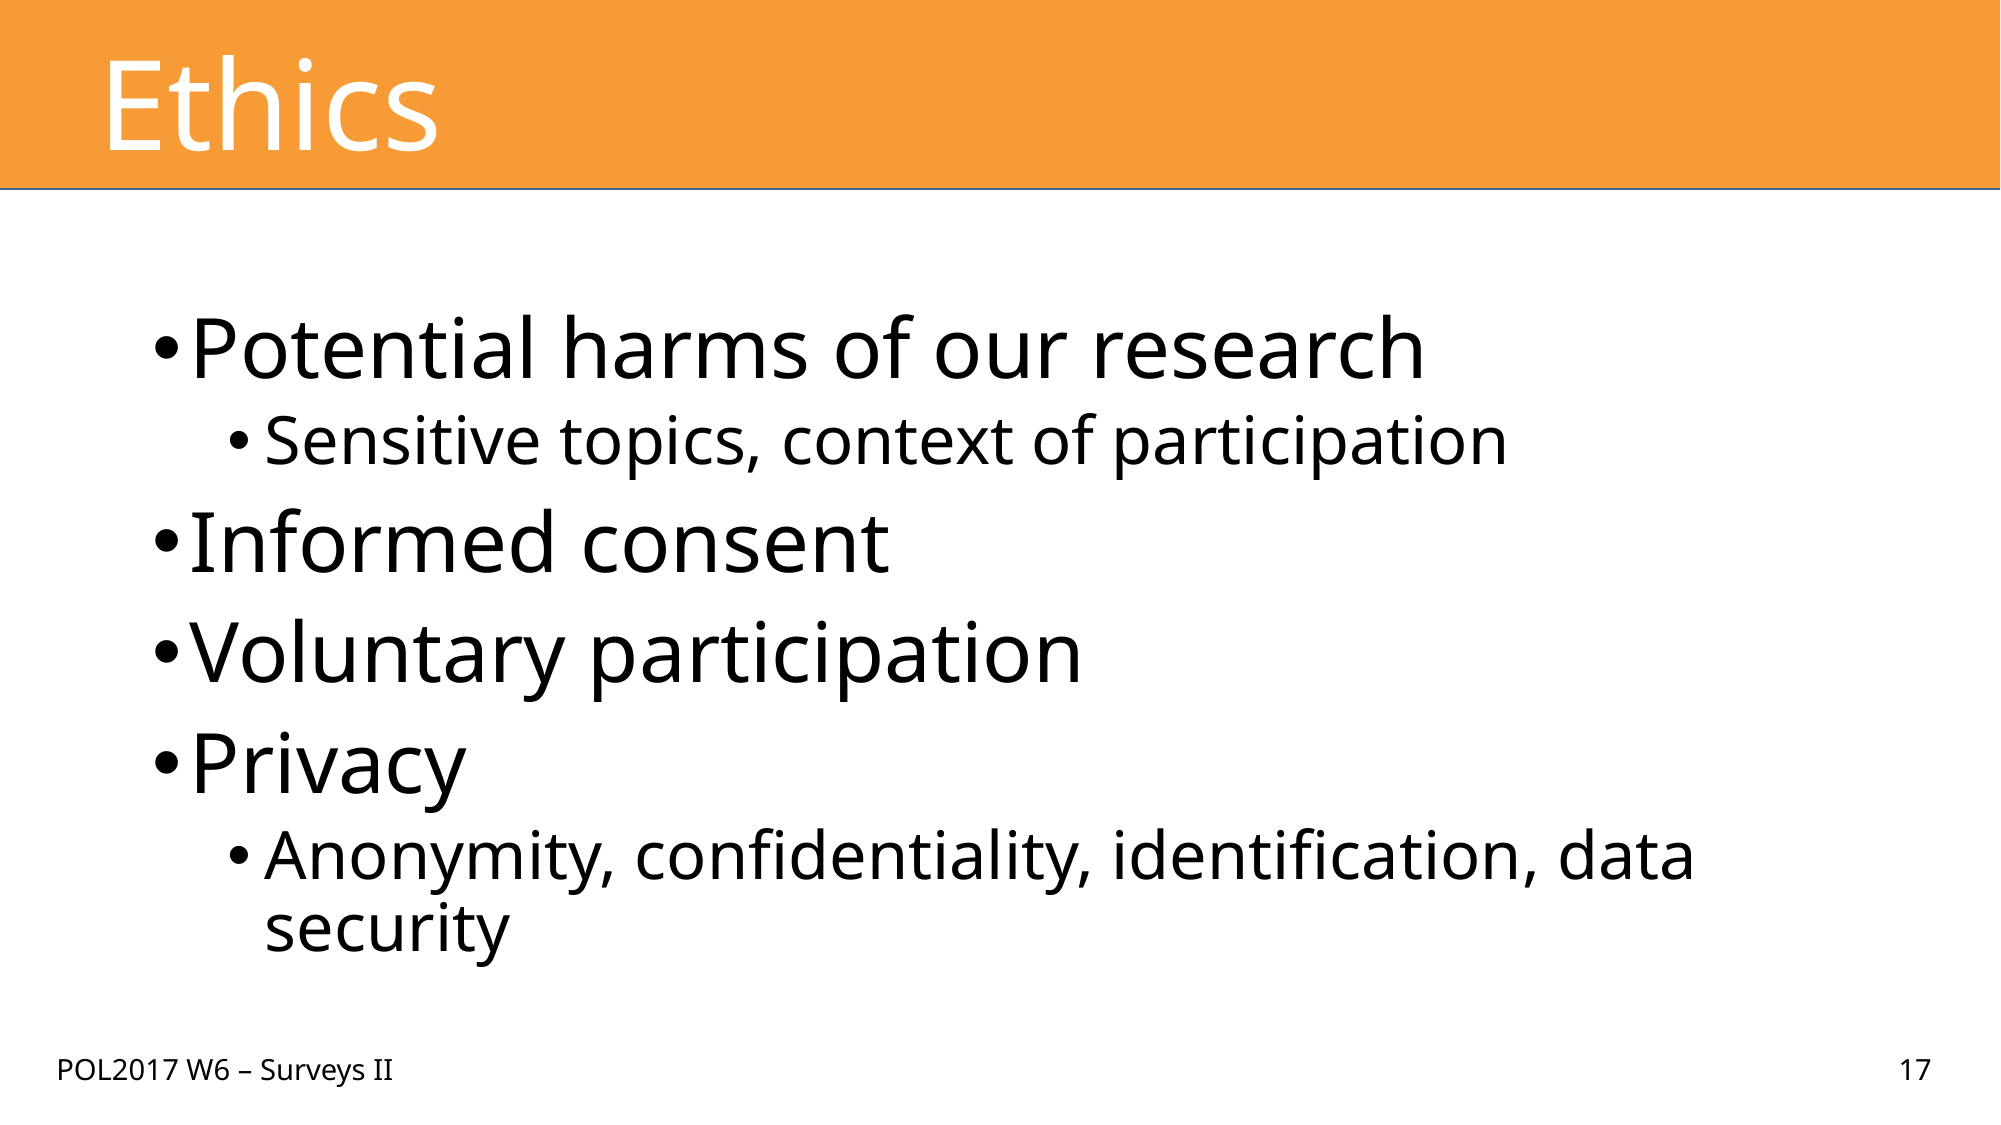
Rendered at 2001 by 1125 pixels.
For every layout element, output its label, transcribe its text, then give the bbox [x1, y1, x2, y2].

slide_number 17 [1524, 1043, 1947, 1104]
text_box [0, 0, 2000, 188]
title Ethics [83, 15, 2000, 205]
list Potential harms of our research Sensitive topics, context of participation Informed consent Voluntary participation Privacy Anonymity, confidentiality, identification, data security [137, 299, 1863, 1014]
footer POL2017 W6 – Surveys II [41, 1043, 675, 1104]
